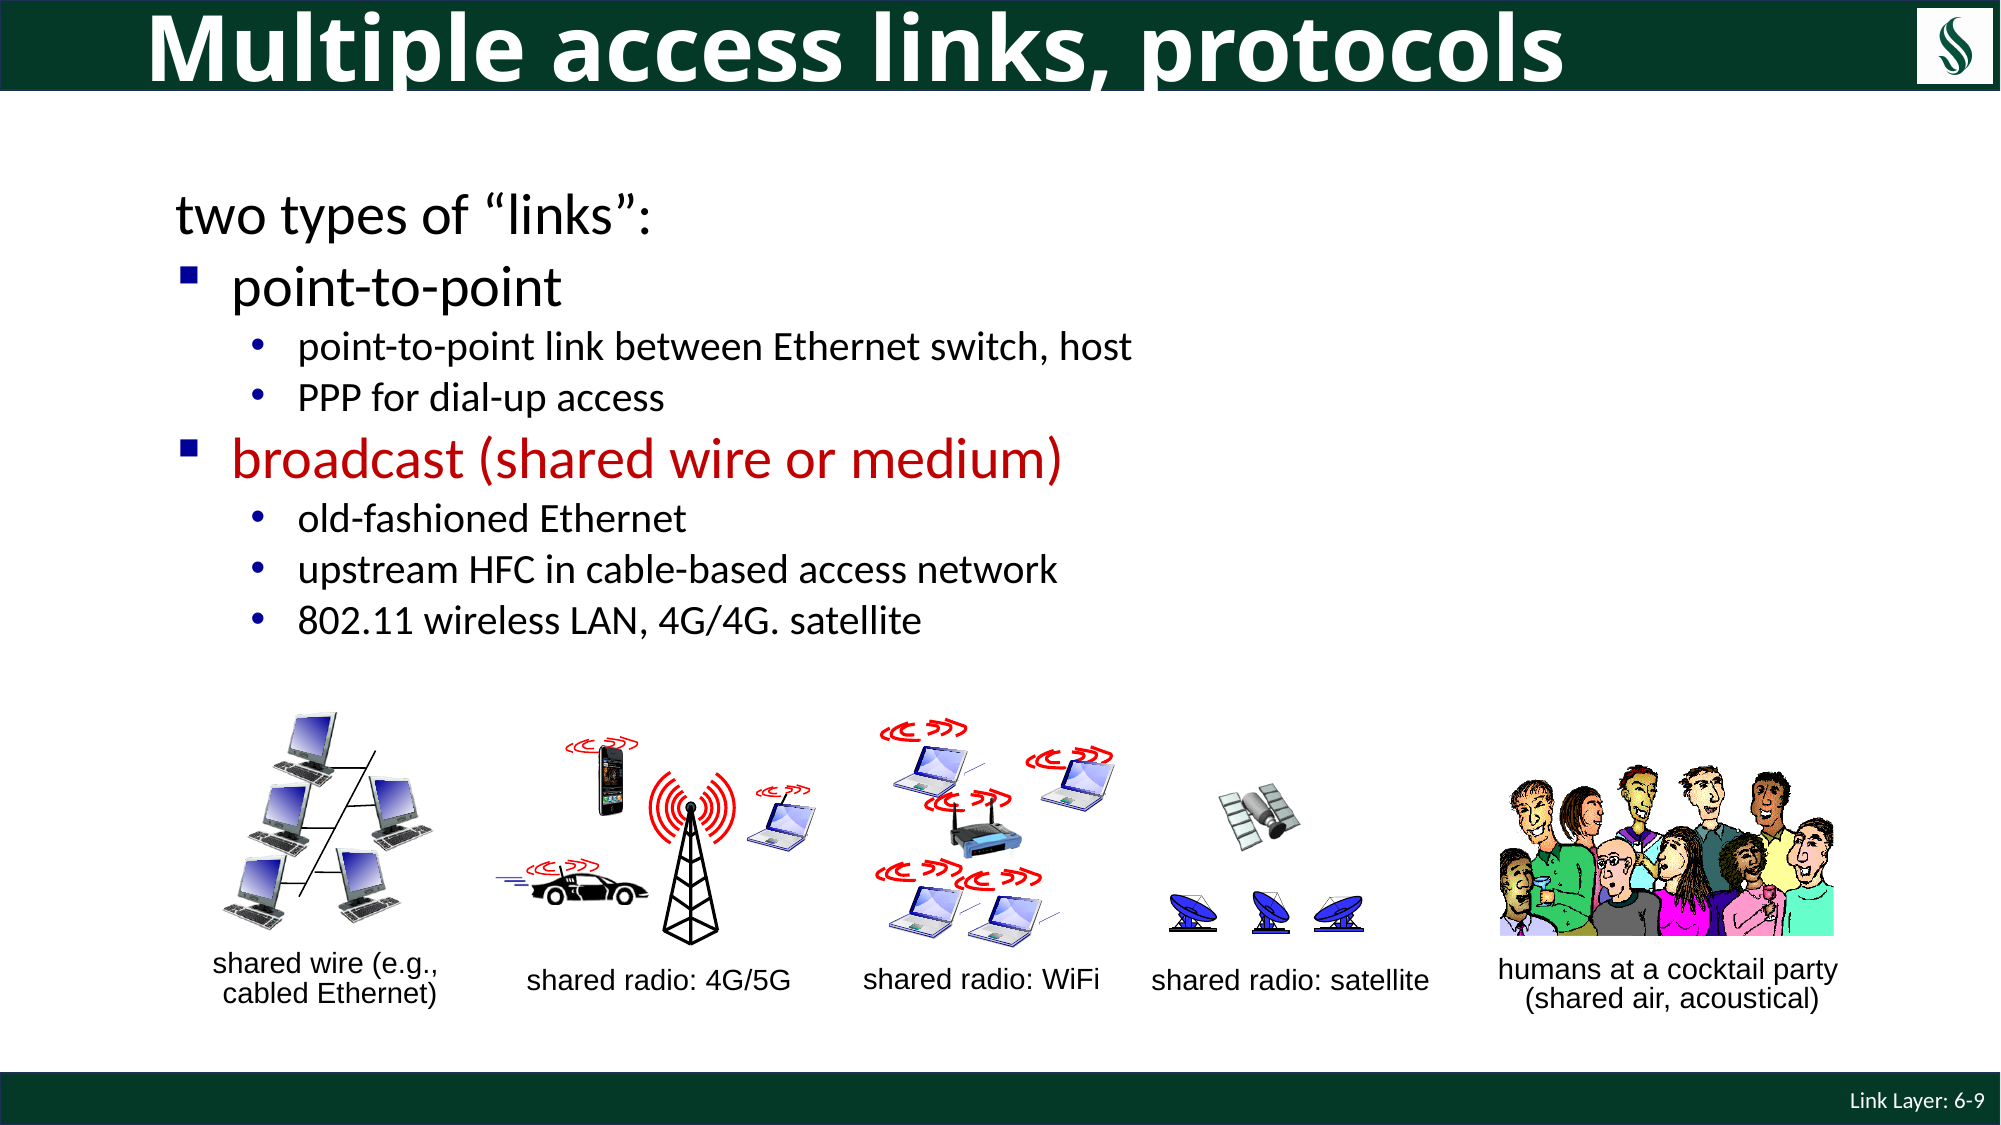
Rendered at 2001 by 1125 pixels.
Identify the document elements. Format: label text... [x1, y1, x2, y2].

picture [1214, 777, 1307, 857]
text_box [1169, 894, 1217, 932]
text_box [256, 708, 339, 793]
text_box shared radio: satellite [1136, 959, 1453, 1004]
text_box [1314, 896, 1364, 931]
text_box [955, 868, 1060, 949]
title Multiple access links, protocols [129, 0, 1855, 126]
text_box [876, 859, 981, 940]
slide_number Link Layer: 6-9 [1550, 1072, 2000, 1125]
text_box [231, 778, 314, 864]
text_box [925, 789, 1022, 859]
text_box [880, 719, 986, 799]
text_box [366, 772, 449, 857]
text_box shared radio: WiFi [848, 958, 1116, 1003]
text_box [495, 736, 816, 945]
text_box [1026, 746, 1115, 813]
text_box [206, 851, 289, 936]
text_box shared wire (e.g., cabled Ethernet) [198, 942, 463, 1017]
picture [1917, 8, 1993, 84]
picture [1500, 764, 1834, 936]
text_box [333, 844, 417, 929]
text_box shared radio: 4G/5G [511, 959, 807, 1004]
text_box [1252, 891, 1289, 934]
text_box humans at a cocktail party (shared air, acoustical) [1453, 948, 1892, 1023]
text_box two types of “links”: point-to-point point-to-point link between Ethernet switch, host PPP for dial-up access broadcast (shared wire or medium) old-fashioned Ethernet upstream HFC in cable-based access network 802.11 wireless LAN, 4G/4G. satellite [160, 179, 1436, 720]
